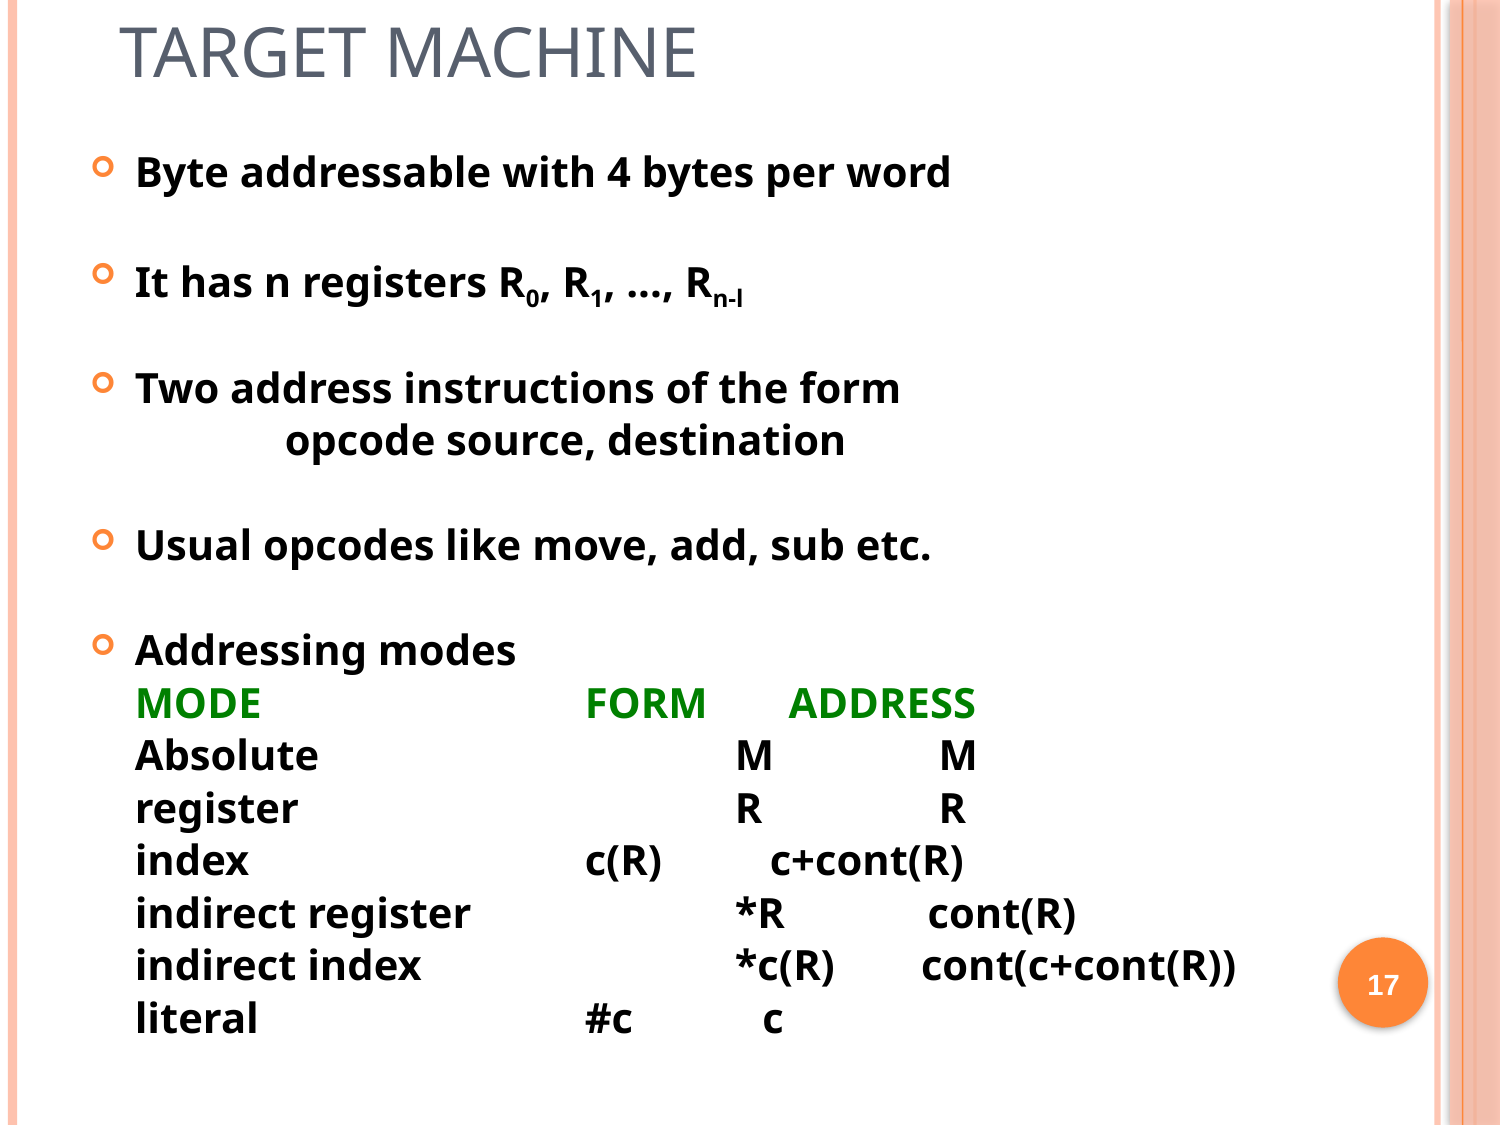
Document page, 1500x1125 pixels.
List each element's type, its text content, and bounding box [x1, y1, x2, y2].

title Target Machine [104, 0, 1380, 99]
list Byte addressable with 4 bytes per word It has n registers R0, R1, ..., Rn-l Two address instructions of the form opcode source, destination Usual opcodes like move, add, sub etc. Addressing modes MODE FORM ADDRESS Absolute M M register R R index c(R) c+cont(R) indirect register *R cont(R) indirect index *c(R) cont(c+cont(R)) literal #c c [74, 148, 1426, 1005]
slide_number 17 [1333, 940, 1434, 1026]
